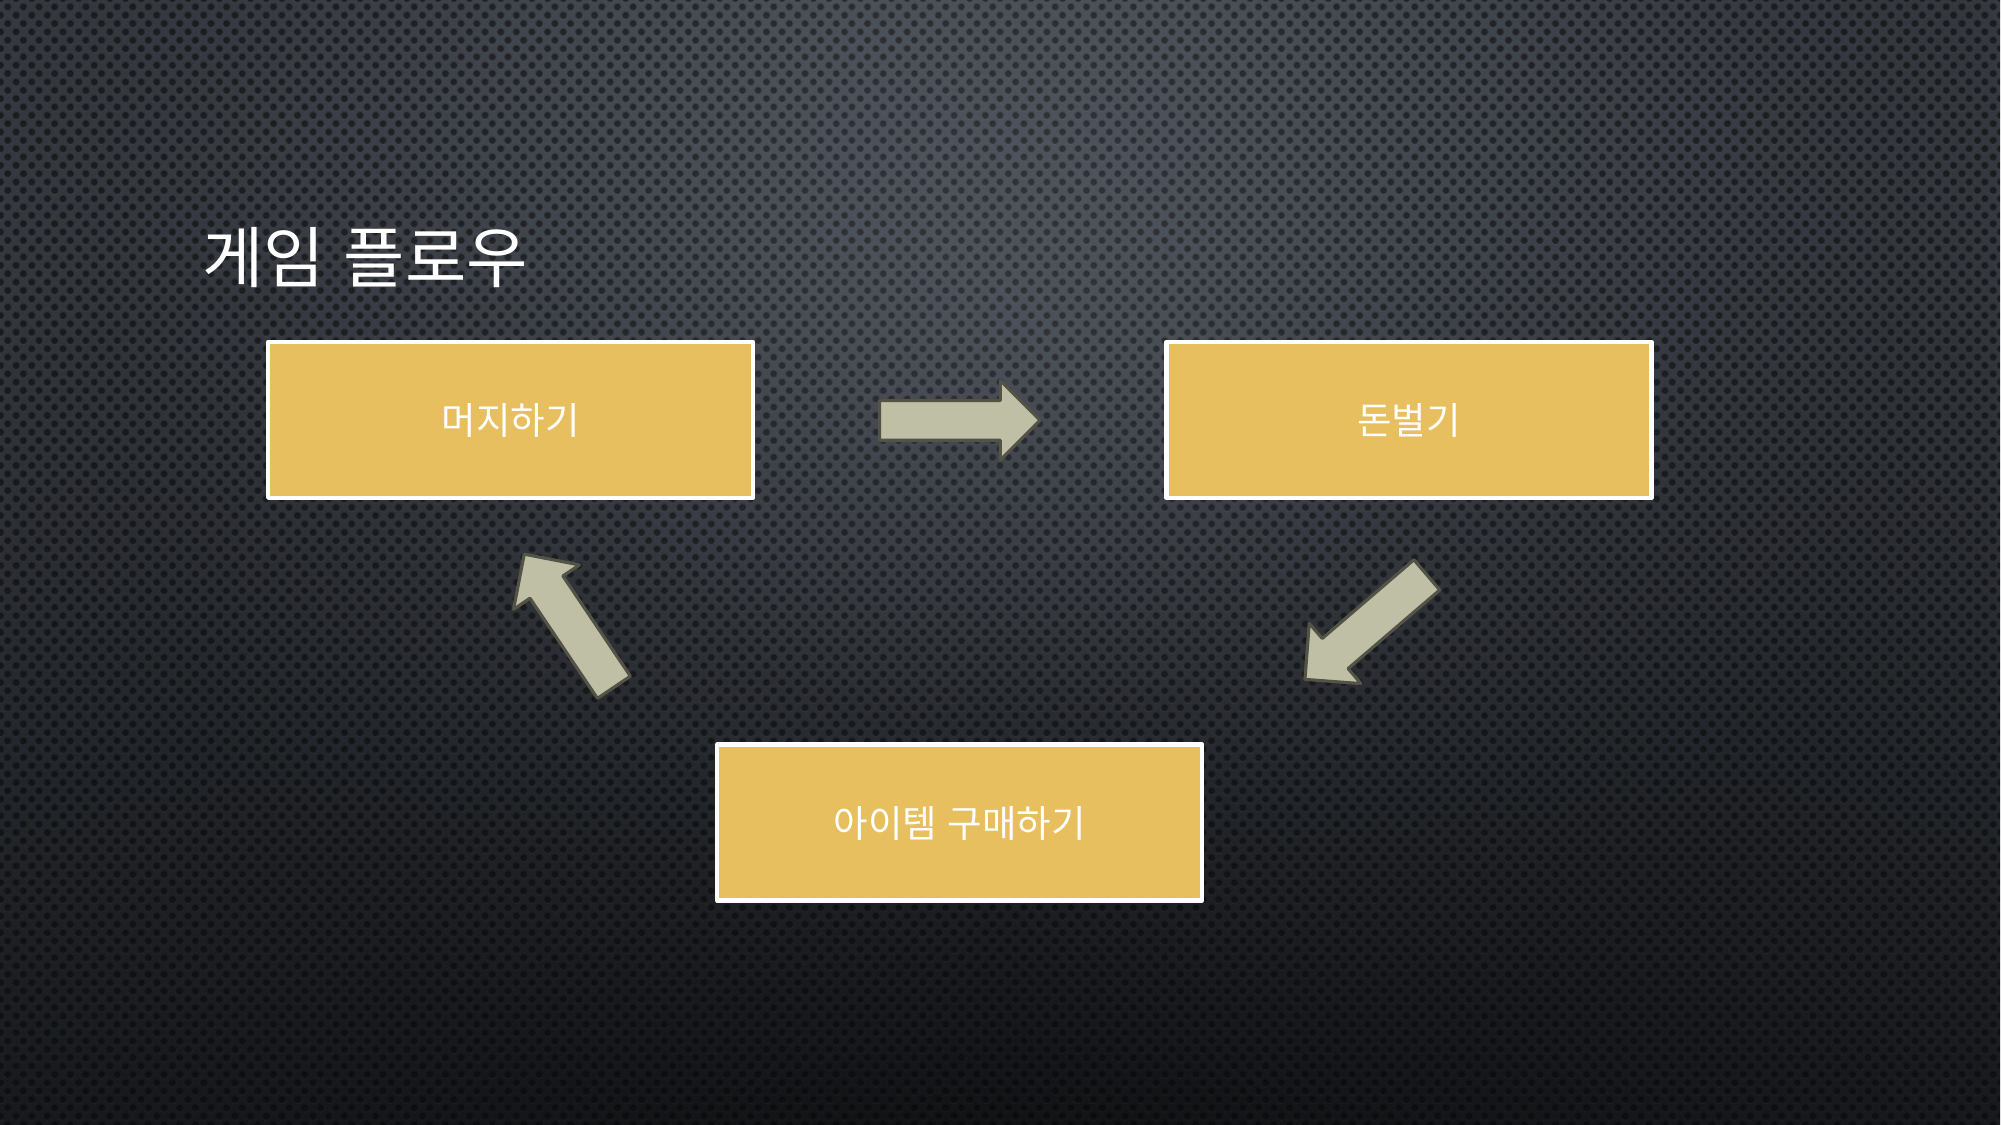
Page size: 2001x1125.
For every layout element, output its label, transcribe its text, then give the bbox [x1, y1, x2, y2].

text_box [878, 379, 1042, 462]
text_box [512, 552, 632, 700]
title 게임 플로우 [187, 99, 1813, 413]
text_box 아이템 구매하기 [715, 742, 1204, 903]
text_box [1303, 558, 1441, 686]
text_box 머지하기 [266, 340, 755, 500]
text_box 돈벌기 [1164, 340, 1654, 500]
